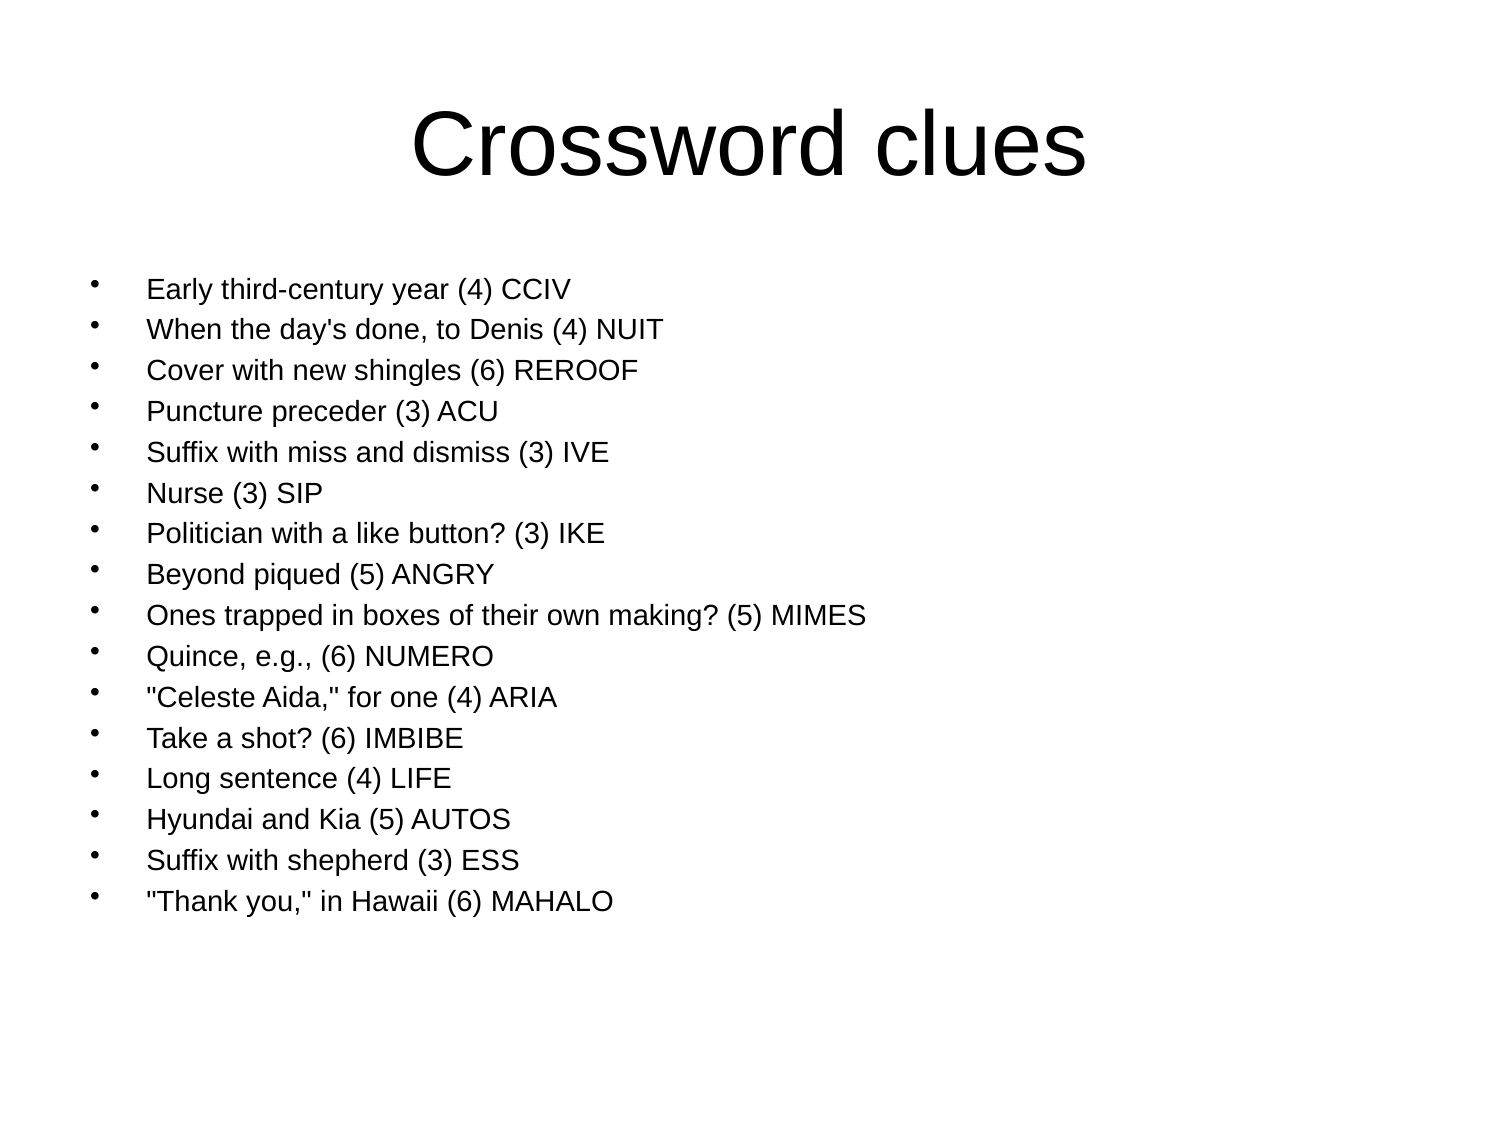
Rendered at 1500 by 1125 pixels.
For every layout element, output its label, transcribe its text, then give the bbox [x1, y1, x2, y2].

list Early third-century year (4) CCIV When the day's done, to Denis (4) NUIT Cover with new shingles (6) REROOF Puncture preceder (3) ACU Suffix with miss and dismiss (3) IVE Nurse (3) SIP Politician with a like button? (3) IKE Beyond piqued (5) ANGRY Ones trapped in boxes of their own making? (5) MIMES Quince, e.g., (6) NUMERO "Celeste Aida," for one (4) ARIA Take a shot? (6) IMBIBE Long sentence (4) LIFE Hyundai and Kia (5) AUTOS Suffix with shepherd (3) ESS "Thank you," in Hawaii (6) MAHALO [75, 262, 1425, 1005]
title Crossword clues [75, 45, 1425, 233]
